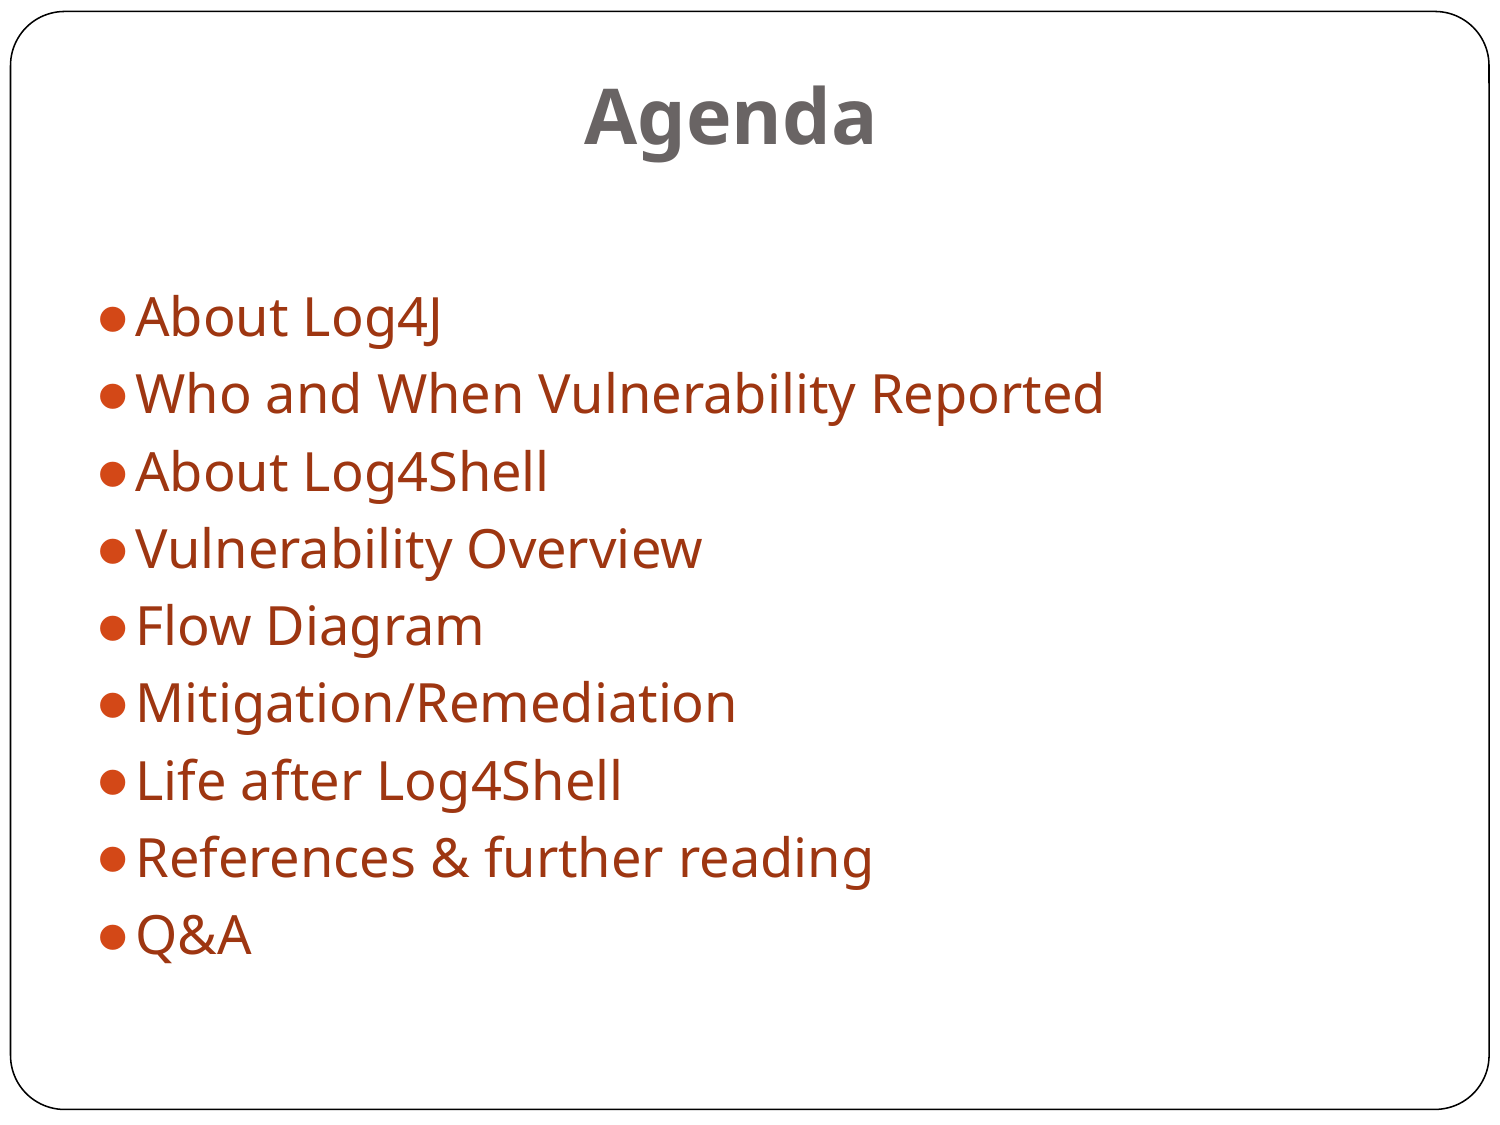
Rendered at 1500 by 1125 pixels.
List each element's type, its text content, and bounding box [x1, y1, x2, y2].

title Agenda [87, 50, 1375, 175]
list About Log4J Who and When Vulnerability Reported About Log4Shell Vulnerability Overview Flow Diagram Mitigation/Remediation Life after Log4Shell References & further reading Q&A [75, 275, 1425, 995]
